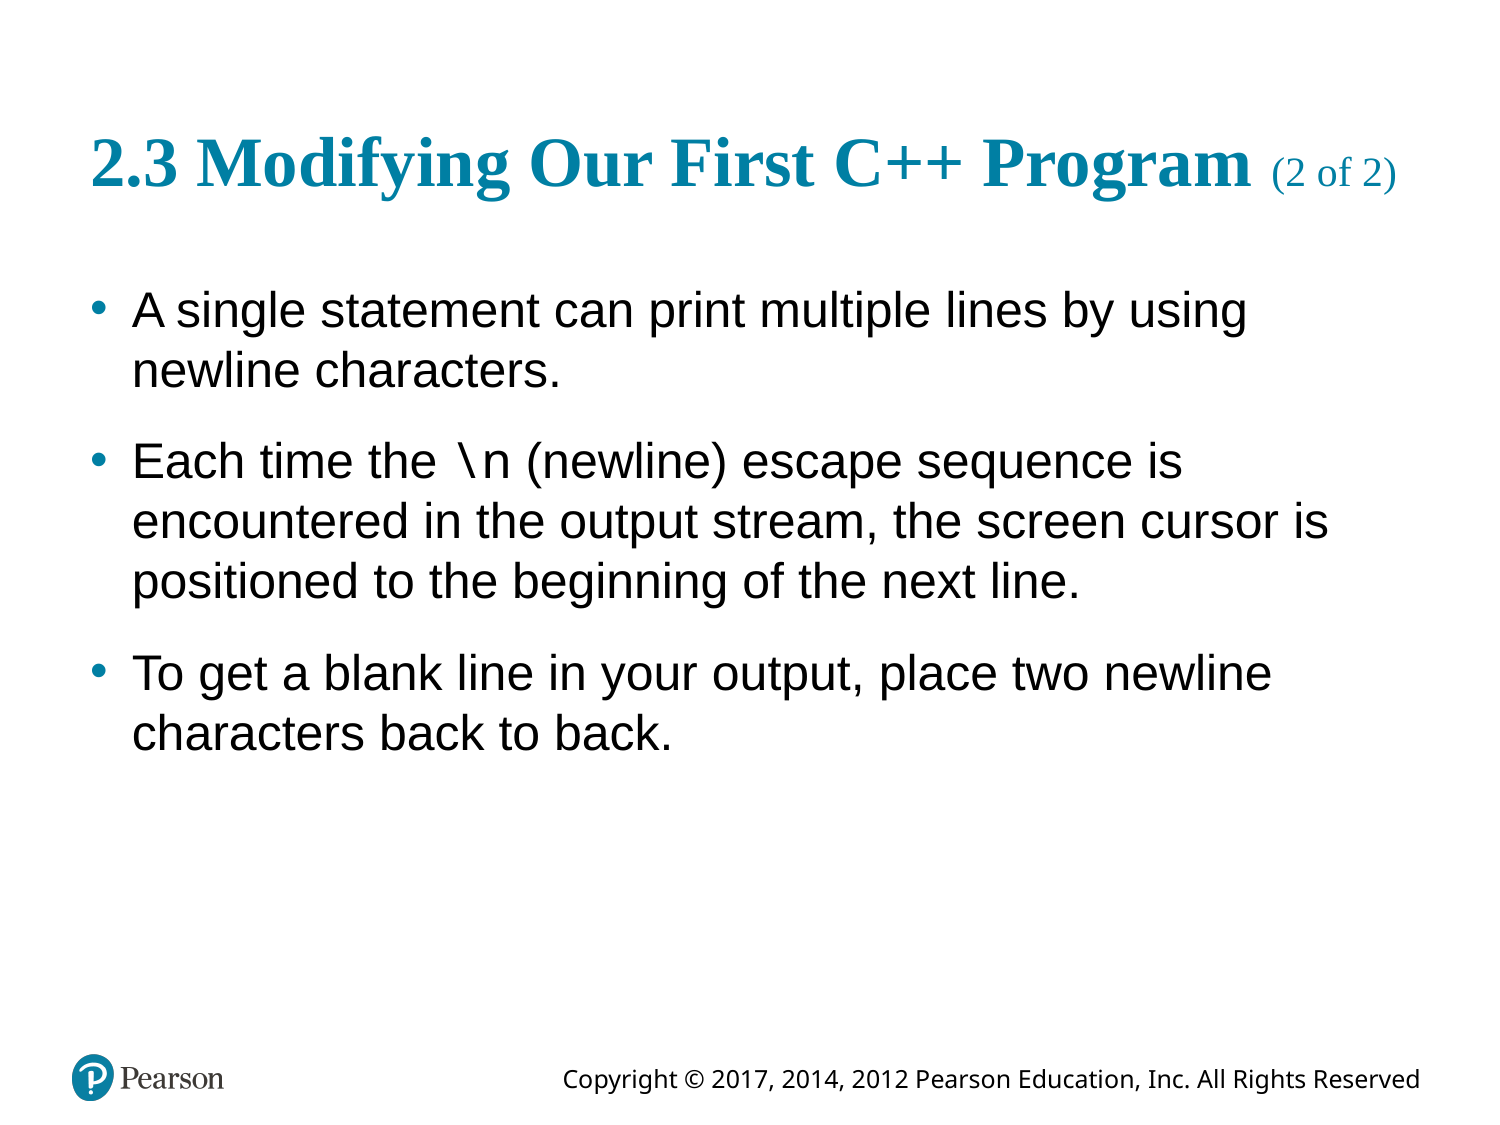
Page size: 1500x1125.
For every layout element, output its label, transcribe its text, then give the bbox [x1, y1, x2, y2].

title 2.3 Modifying Our First C++ Program (2 of 2) [75, 35, 1463, 216]
picture [72, 1054, 88, 1070]
list A single statement can print multiple lines by using newline characters. Each time the \n (newline) escape sequence is encountered in the output stream, the screen cursor is positioned to the beginning of the next line. To get a blank line in your output, place two newline characters back to back. [75, 262, 1425, 1005]
picture [80, 1063, 106, 1088]
picture [98, 1054, 224, 1101]
picture [72, 1087, 83, 1101]
